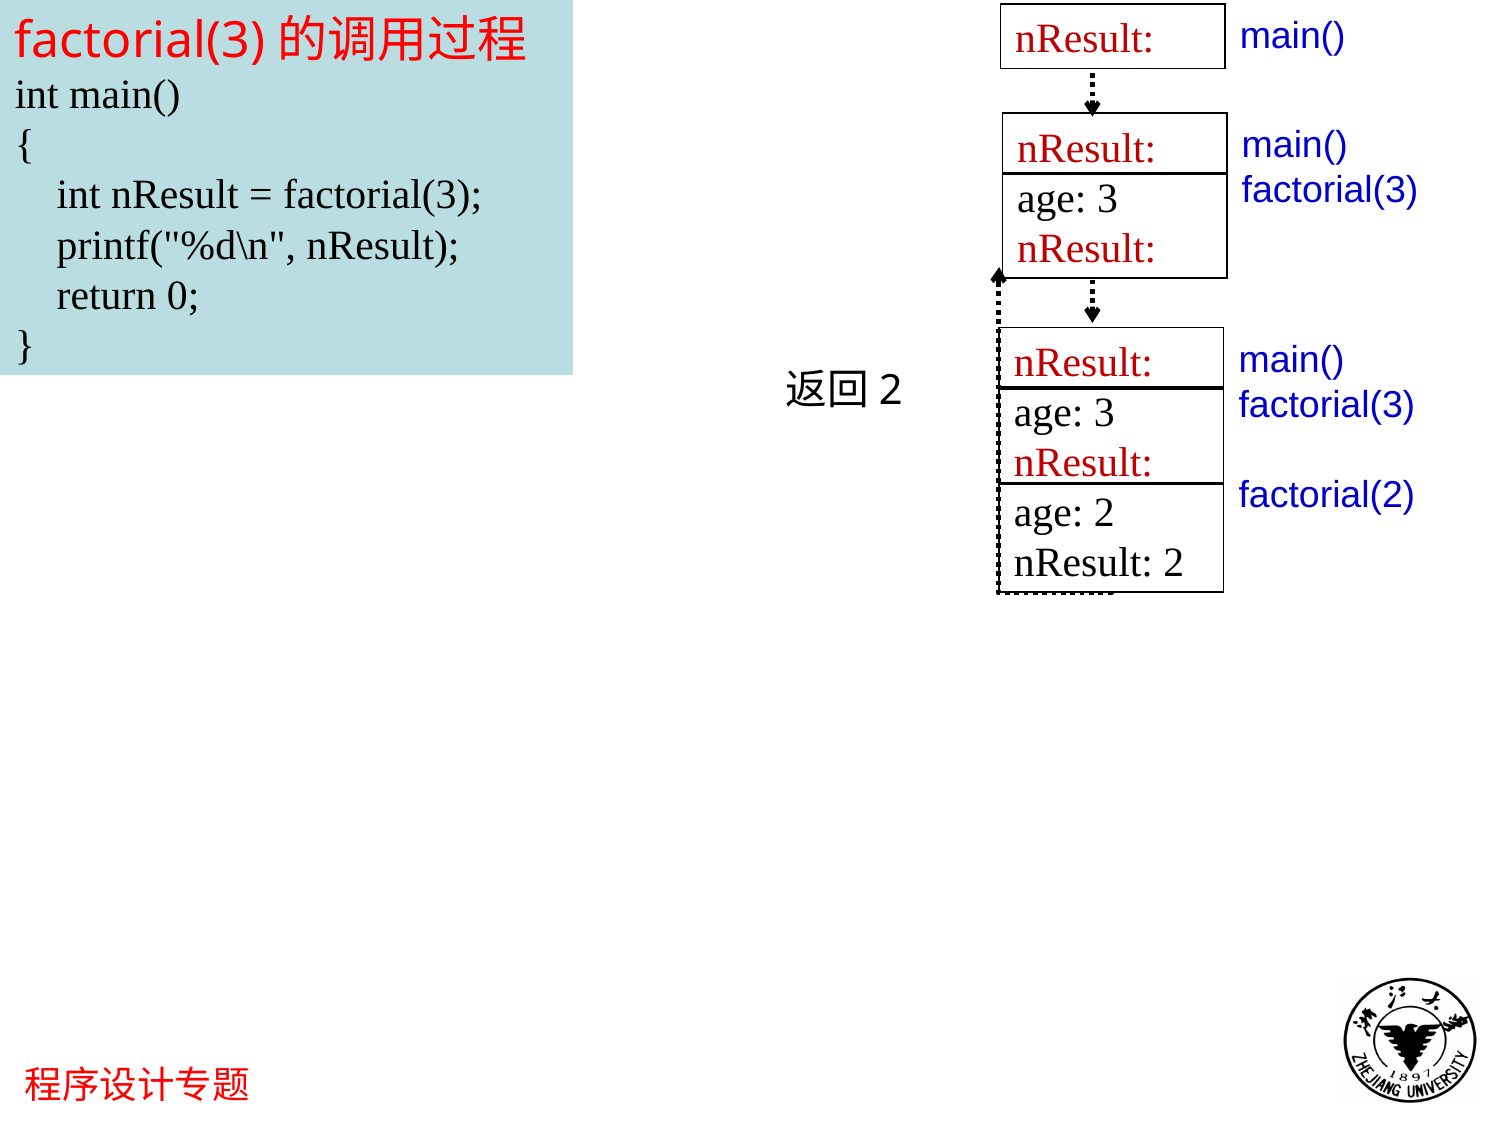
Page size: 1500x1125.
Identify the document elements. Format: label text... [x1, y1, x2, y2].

text_box nResult: [1000, 3, 1225, 69]
text_box nResult: age: 3 nResult: age: 2 nResult: 2 [999, 493, 1224, 593]
picture [1342, 976, 1478, 1104]
text_box nResult: age: 3 nResult: age: 2 nResult: 2 [999, 327, 1223, 377]
text_box 返回2 [770, 355, 924, 420]
text_box main() [1224, 3, 1367, 64]
text_box main() factorial(3) [1226, 112, 1499, 218]
text_box factorial(3)的调用过程 int main() { int nResult = factorial(3); printf("%d\n", nResult); return 0; } [0, 0, 573, 375]
text_box main() factorial(3) factorial(2) [1223, 327, 1496, 522]
text_box nResult: age: 3 nResult: [1002, 180, 1227, 278]
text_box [891, 374, 1220, 488]
text_box nResult: age: 3 nResult: [1002, 113, 1226, 172]
